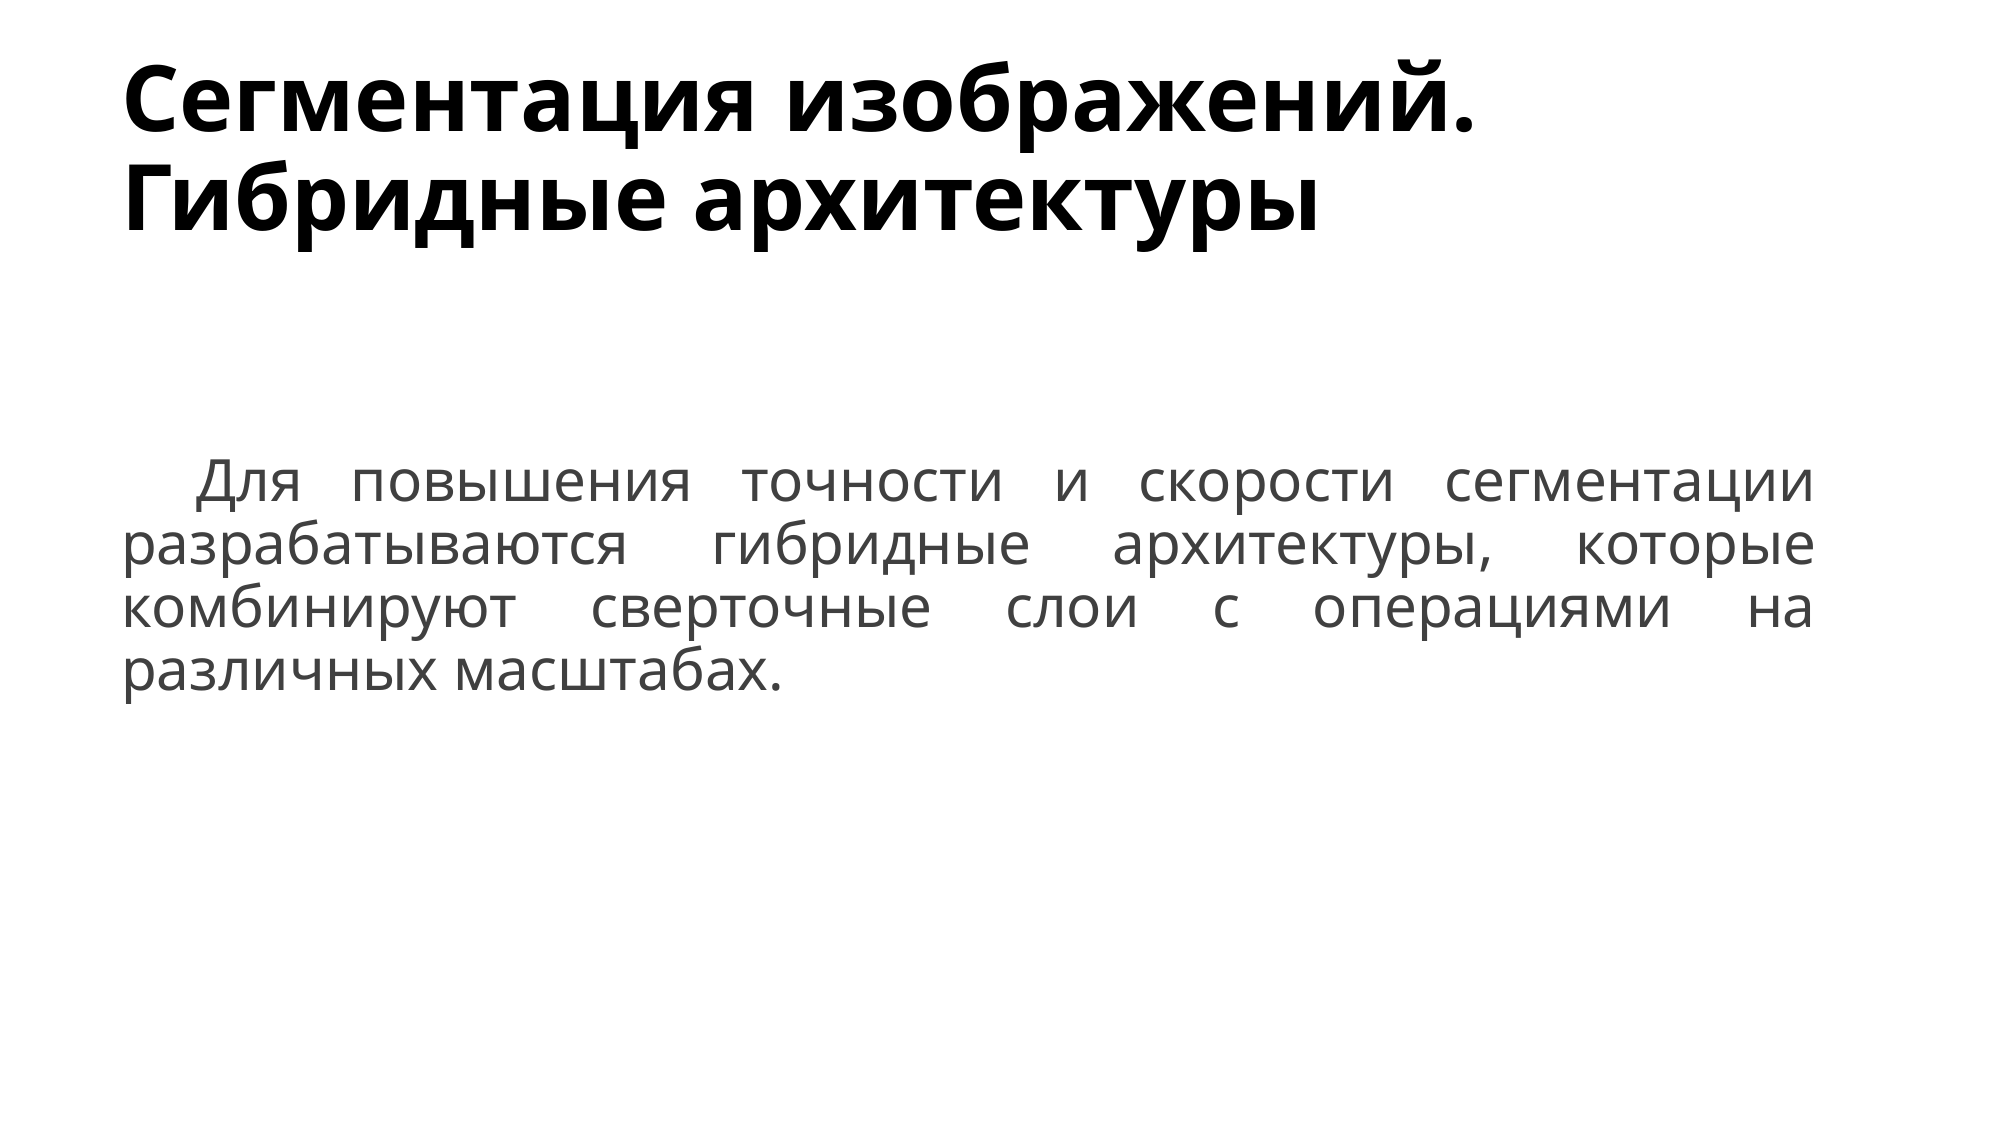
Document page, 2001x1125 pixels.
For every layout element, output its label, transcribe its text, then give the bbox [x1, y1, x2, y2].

title Сегментация изображений. Гибридные архитектуры [106, 42, 1832, 260]
list Для повышения точности и скорости сегментации разрабатываются гибридные архитектуры, которые комбинируют сверточные слои с операциями на различных масштабах. [106, 443, 1832, 682]
